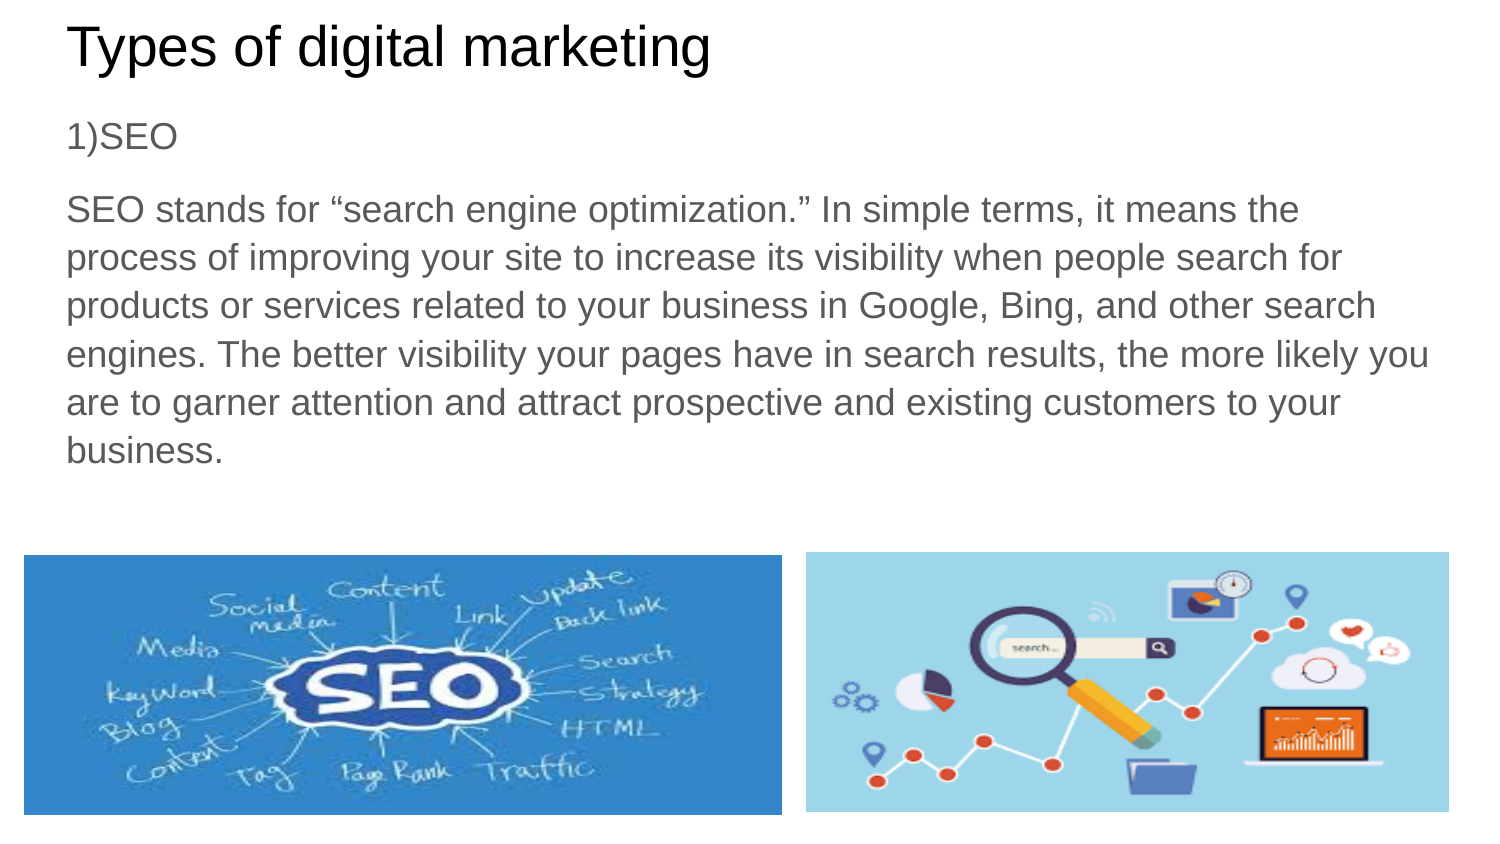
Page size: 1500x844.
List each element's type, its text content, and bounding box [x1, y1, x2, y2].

list 1)SEO SEO stands for “search engine optimization.” In simple terms, it means the process of improving your site to increase its visibility when people search for products or services related to your business in Google, Bing, and other search engines. The better visibility your pages have in search results, the more likely you are to garner attention and attract prospective and existing customers to your business. [51, 93, 1449, 556]
picture [806, 551, 1450, 812]
picture [24, 554, 782, 815]
title Types of digital marketing [51, 0, 1449, 93]
